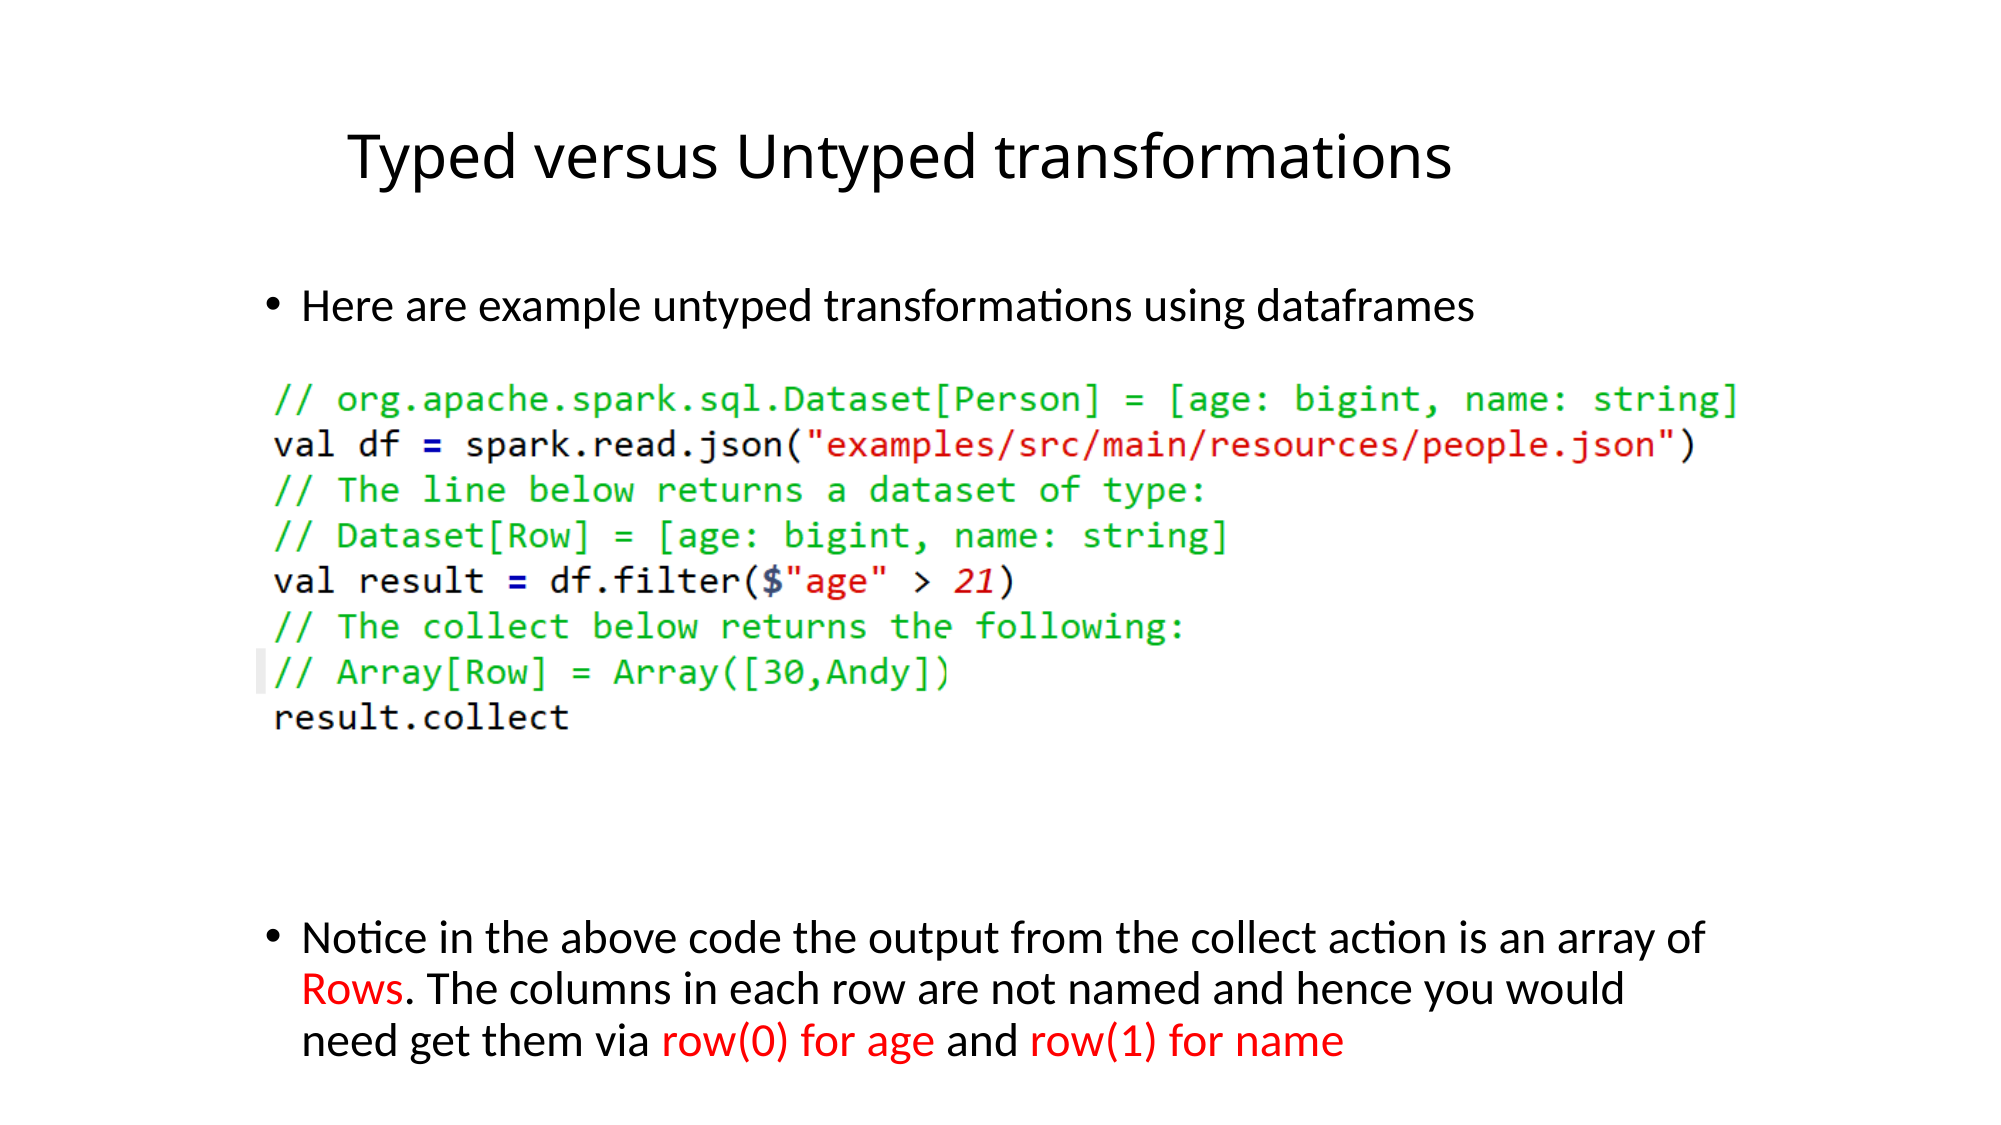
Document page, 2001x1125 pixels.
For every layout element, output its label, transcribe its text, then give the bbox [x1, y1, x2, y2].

list Here are example untyped transformations using dataframes Notice in the above code the output from the collect action is an array of Rows. The columns in each row are not named and hence you would need get them via row(0) for age and row(1) for name [249, 273, 1751, 1081]
title Typed versus Untyped transformations [332, 101, 1668, 216]
picture [256, 367, 1751, 758]
